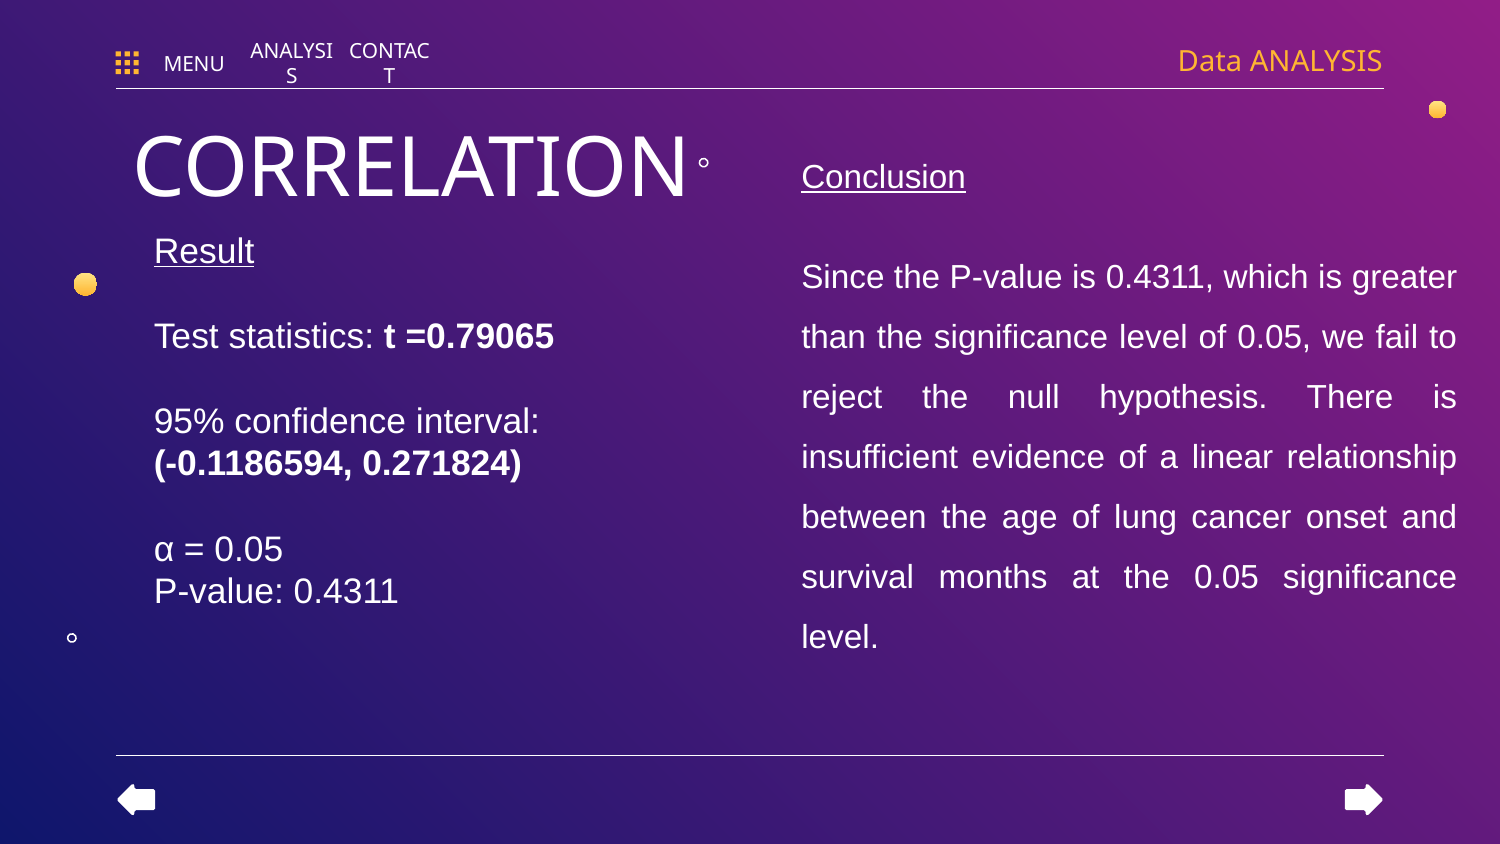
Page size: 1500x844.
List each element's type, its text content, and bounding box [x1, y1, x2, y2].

title CORRELATION [117, 100, 781, 227]
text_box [115, 50, 139, 75]
text_box [109, 45, 145, 81]
text_box [117, 784, 156, 816]
text_box [74, 272, 98, 296]
subtitle Result Test statistics: t =0.79065 95% confidence interval: (-0.1186594, 0.271824) α = 0.05 P-value: 0.4311 [138, 212, 774, 718]
text_box ANALYSIS [248, 45, 335, 81]
subtitle Conclusion Since the P-value is 0.4311, which is greater than the significance level of 0.05, we fail to reject the null hypothesis. There is insufficient evidence of a linear relationship between the age of lung cancer onset and survival months at the 0.05 significance level. [786, 140, 1474, 646]
text_box [1344, 784, 1383, 816]
text_box Data ANALYSIS [1158, 34, 1383, 85]
text_box MENU [151, 45, 237, 81]
text_box [1428, 100, 1447, 119]
text_box CONTACT [346, 45, 433, 81]
